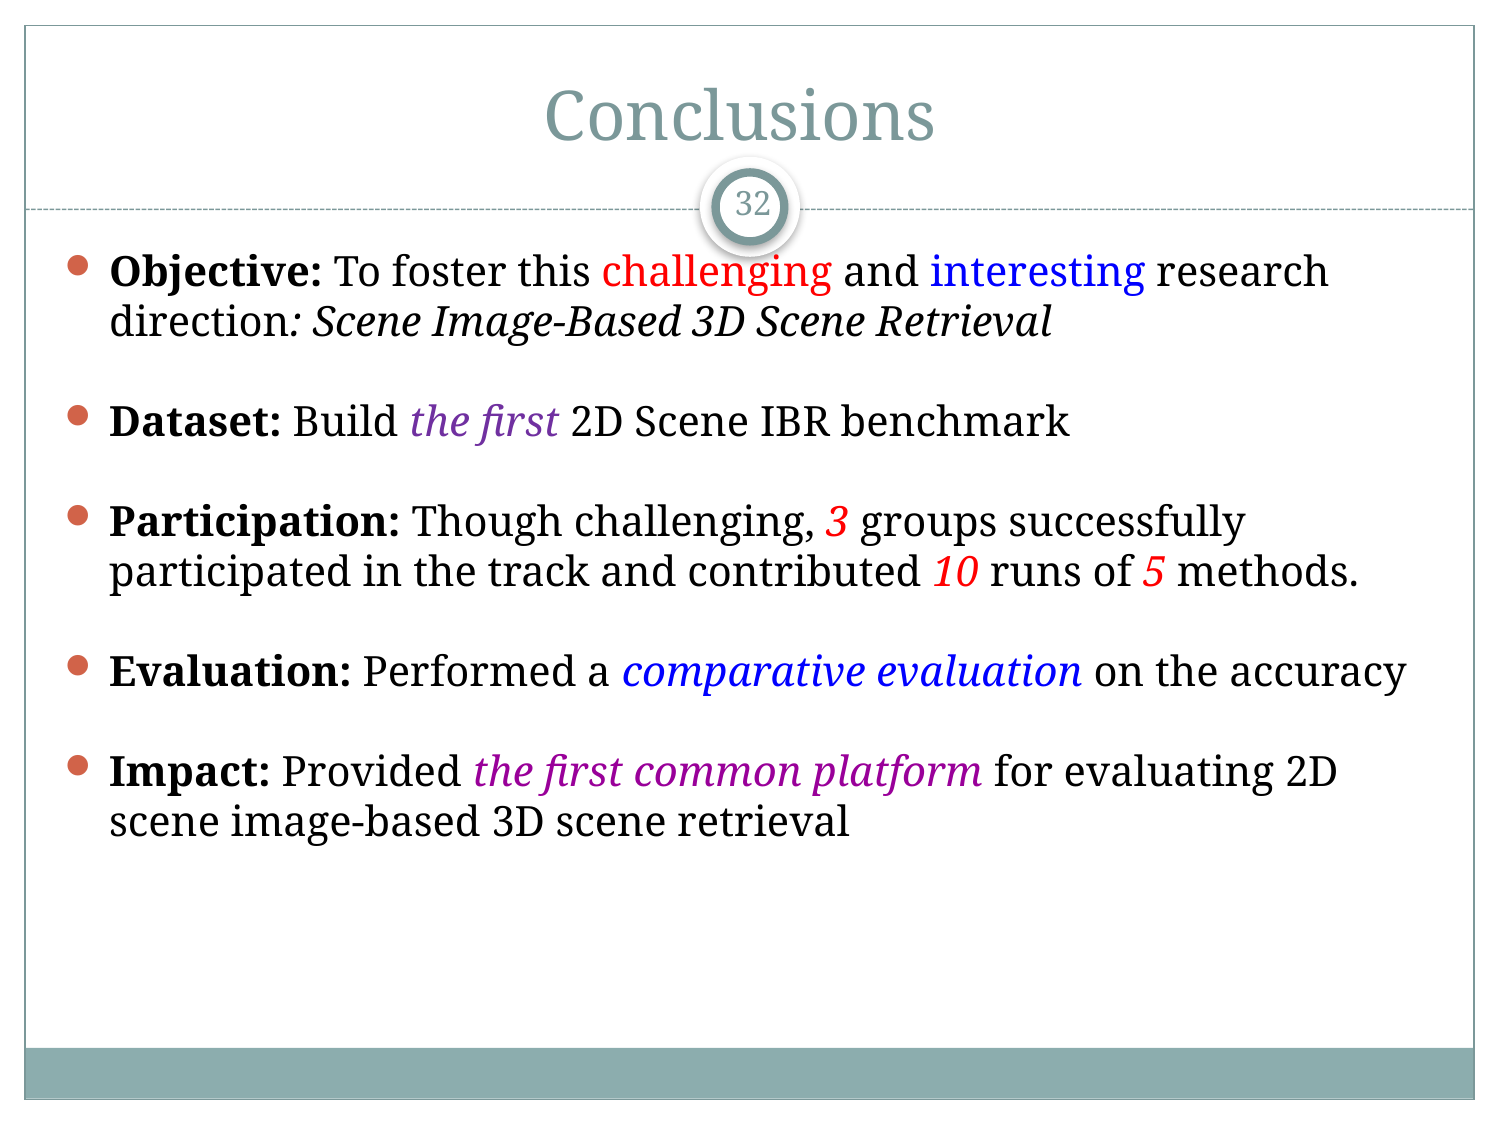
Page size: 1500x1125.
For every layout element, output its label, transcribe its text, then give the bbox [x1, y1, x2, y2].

title Conclusions [49, 37, 1450, 163]
list Objective: To foster this challenging and interesting research direction: Scene Image-Based 3D Scene Retrieval Dataset: Build the first 2D Scene IBR benchmark Participation: Though challenging, 3 groups successfully participated in the track and contributed 10 runs of 5 methods. Evaluation: Performed a comparative evaluation on the accuracy Impact: Provided the first common platform for evaluating 2D scene image-based 3D scene retrieval [49, 237, 1445, 988]
slide_number 32 [715, 168, 791, 241]
